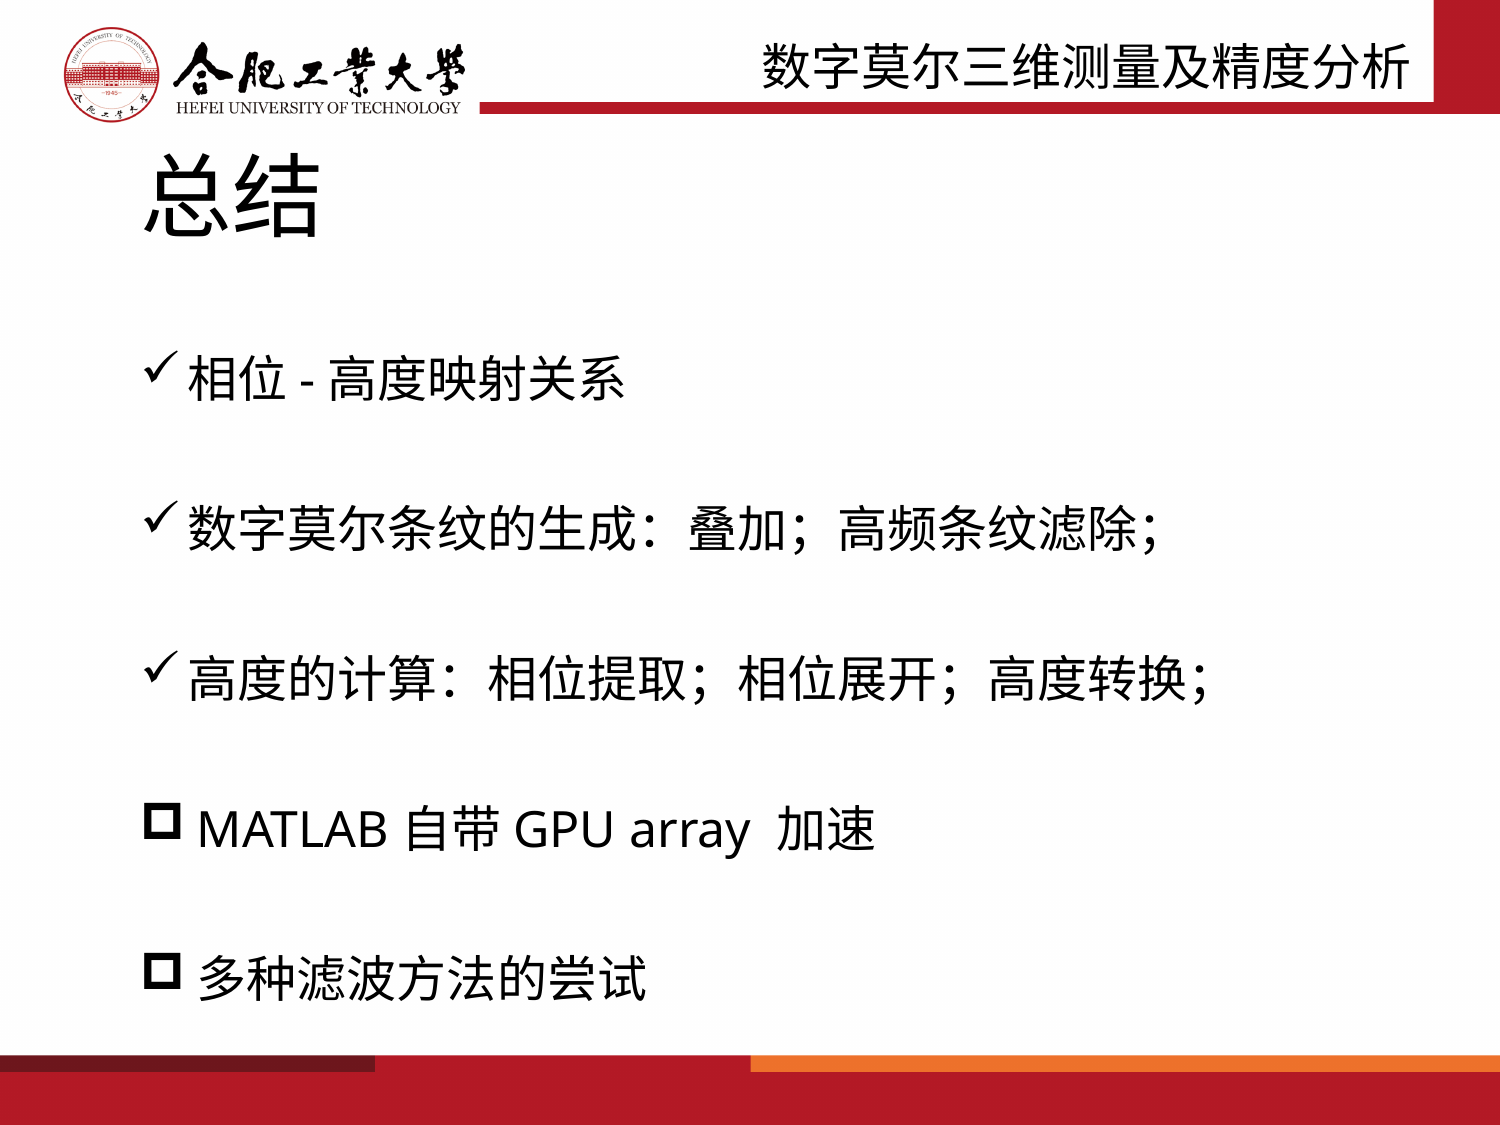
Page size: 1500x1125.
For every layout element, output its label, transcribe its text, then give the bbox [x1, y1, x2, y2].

text_box 数字莫尔三维测量及精度分析 [746, 28, 1433, 103]
picture [0, 0, 1500, 1125]
title 总结 [125, 128, 1454, 273]
text_box 相位-高度映射关系 数字莫尔条纹的生成：叠加；高频条纹滤除； 高度的计算：相位提取；相位展开；高度转换； MATLAB自带GPU array 加速 多种滤波方法的尝试 [125, 250, 1405, 1015]
